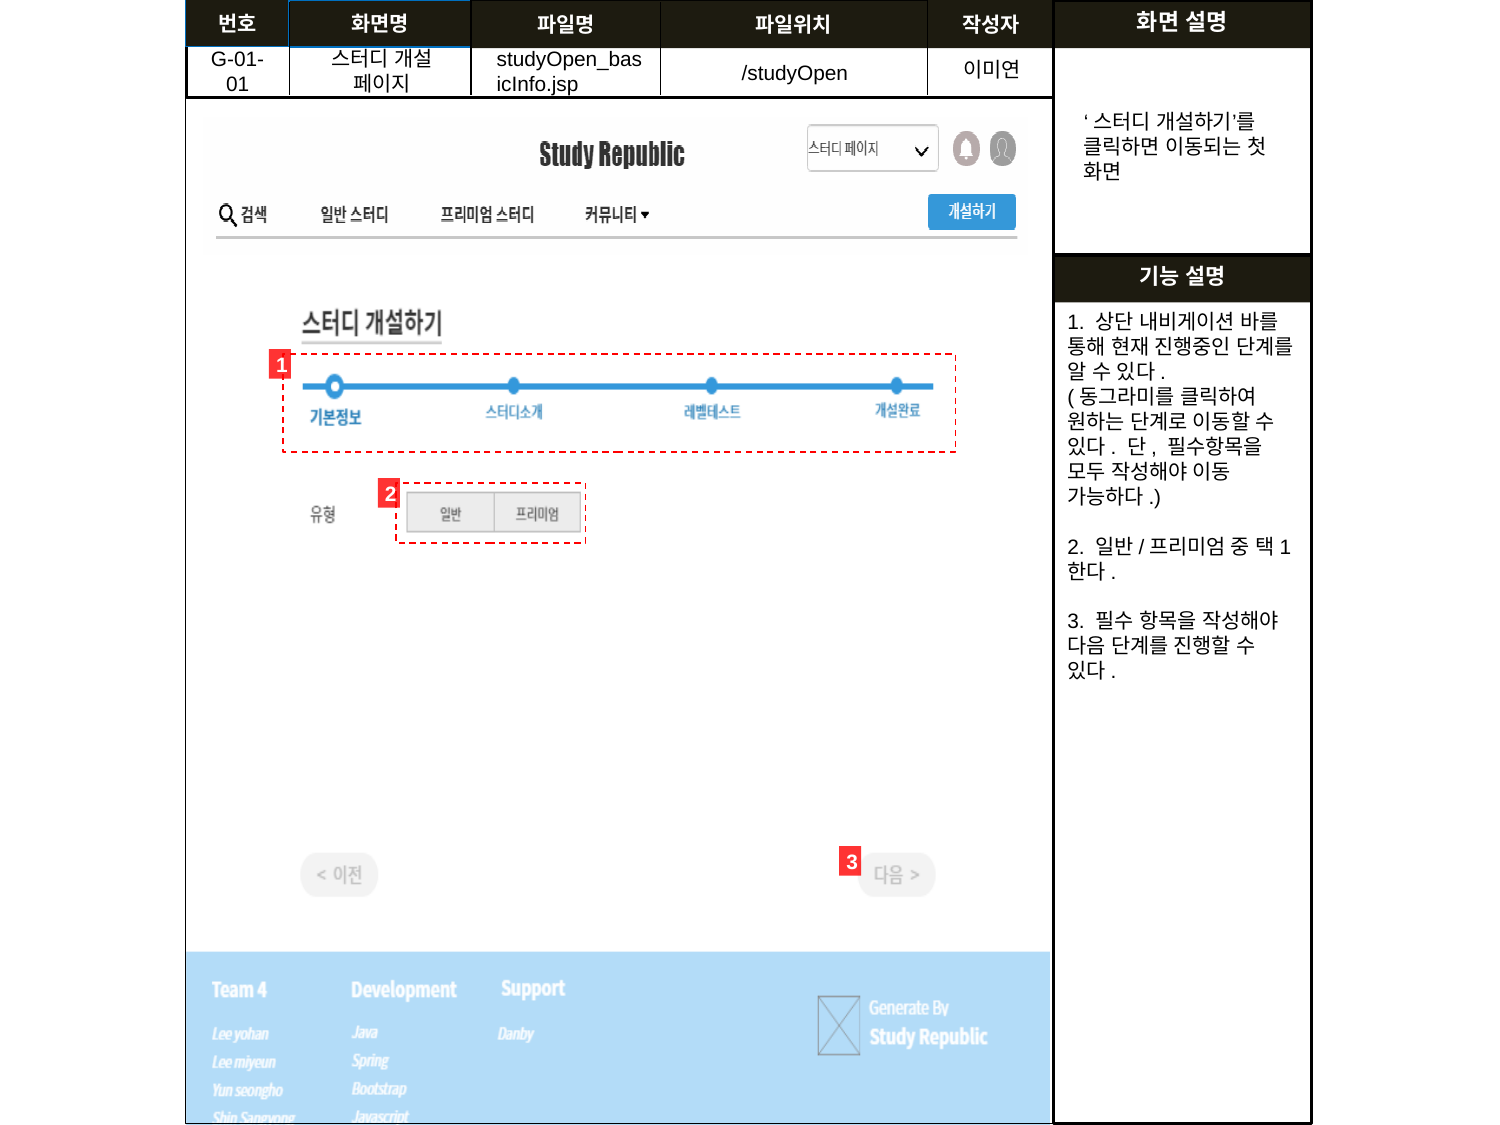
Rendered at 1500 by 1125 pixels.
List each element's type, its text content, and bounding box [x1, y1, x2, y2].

text_box [1054, 256, 1312, 1124]
text_box studyOpen_basicInfo.jsp [481, 46, 655, 96]
text_box [185, 96, 285, 101]
text_box [1053, 0, 1312, 256]
text_box 파일명 [472, 0, 660, 49]
text_box [292, 96, 467, 100]
text_box /studyOpen [671, 46, 919, 96]
text_box 1. 상단 내비게이션 바를 통해 현재 진행중인 단계를 알 수 있다. (동그라미를 클릭하여 원하는 단계로 이동할 수 있다. 단, 필수항목을 모두 작성해야 이동 가능하다.) 2. 일반/프리미엄 중 택1 한다. 3. 필수 항목을 작성해야 다음 단계를 진행할 수 있다. [1054, 300, 1310, 619]
text_box [931, 96, 1054, 106]
text_box [919, 49, 923, 96]
text_box [475, 96, 656, 100]
text_box 번호 [185, 0, 289, 46]
text_box [664, 96, 924, 100]
text_box [476, 49, 481, 96]
text_box 이미연 [932, 46, 1053, 91]
text_box ‘스터디 개설하기’를 클릭하면 이동되는 첫 화면 [1068, 120, 1300, 172]
text_box [458, 48, 466, 96]
text_box 화면명 [289, 0, 470, 48]
text_box [932, 91, 1053, 96]
text_box [665, 49, 671, 96]
text_box [292, 48, 306, 96]
text_box 작성자 [928, 0, 1053, 46]
text_box 파일위치 [660, 0, 927, 49]
text_box 스터디 개설 페이지 [306, 46, 458, 96]
picture [185, 101, 1050, 1125]
text_box G-01-01 [185, 46, 284, 96]
